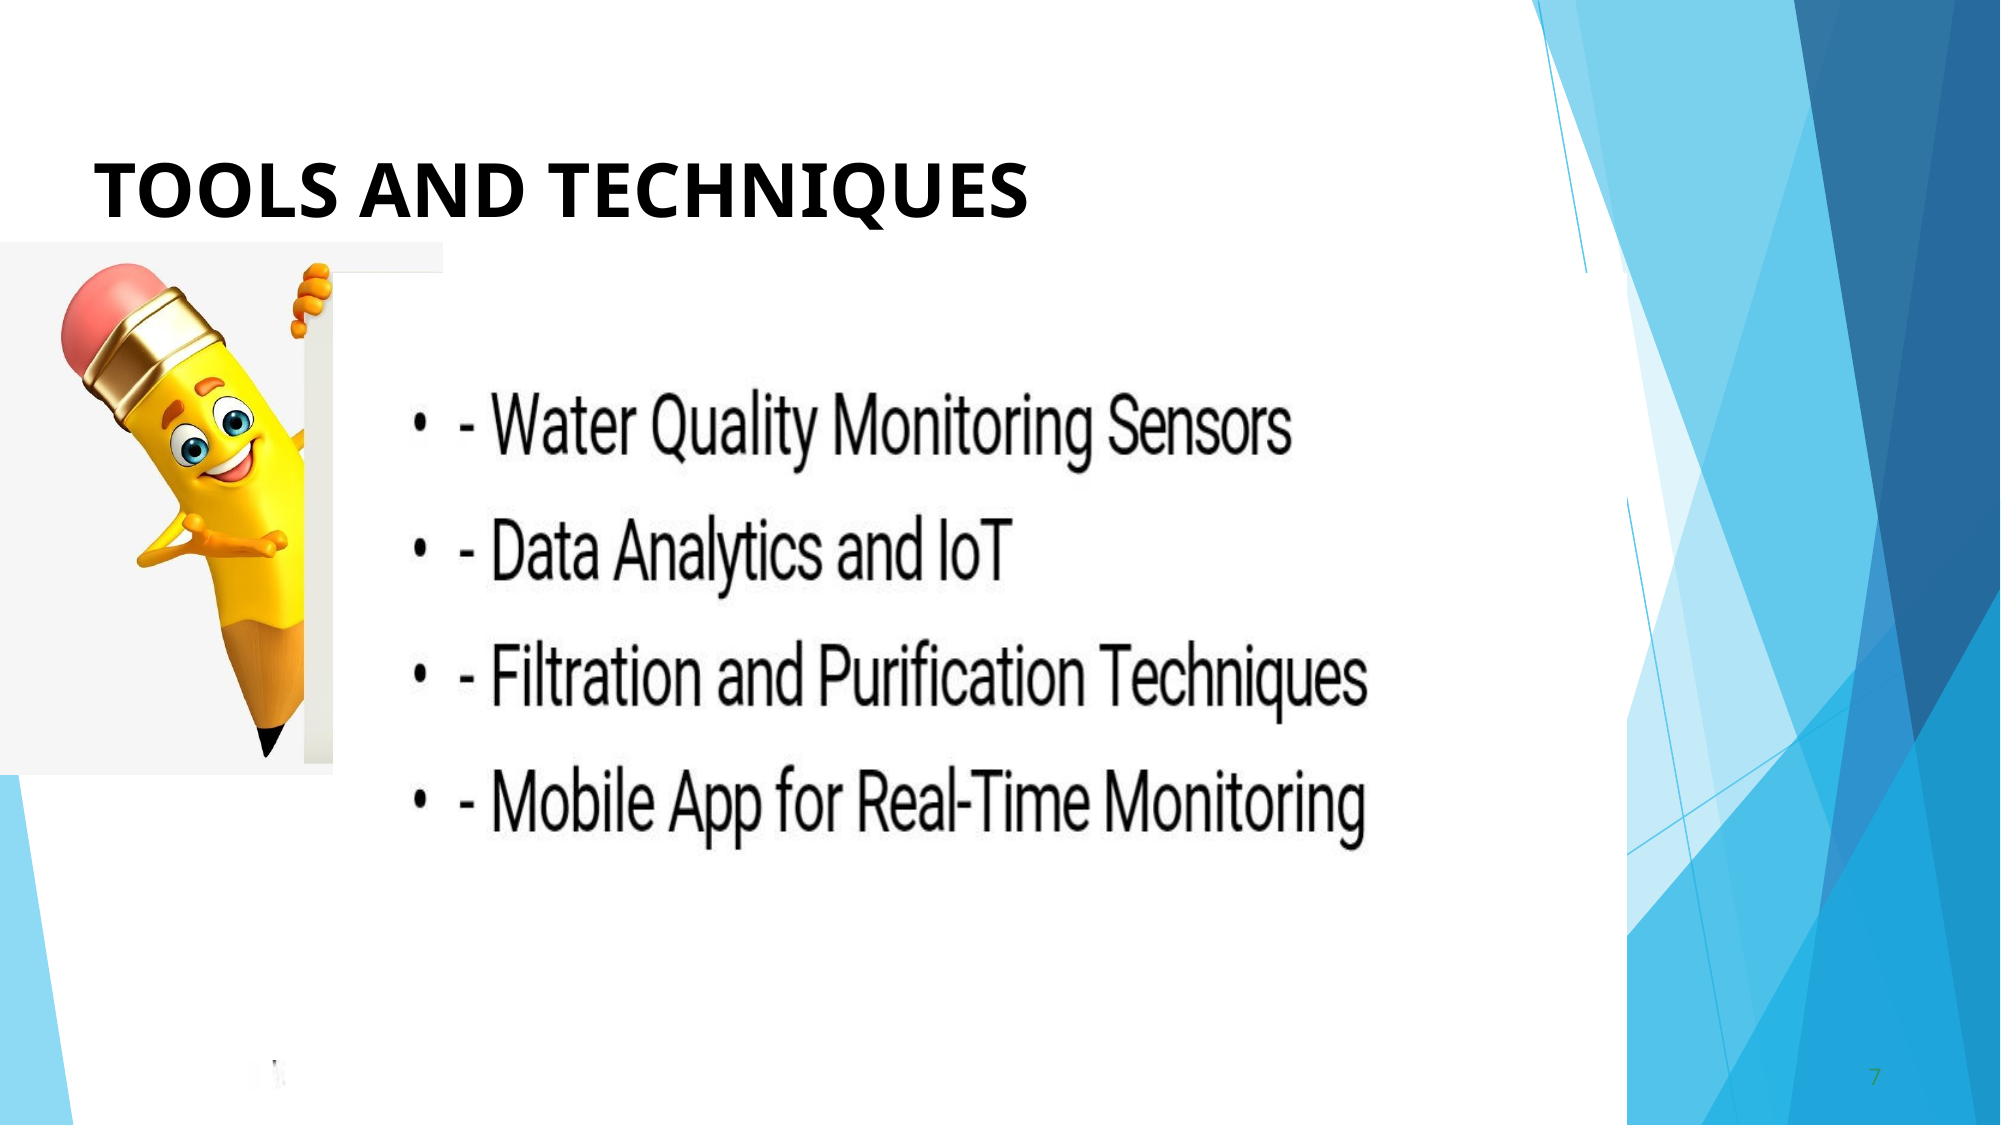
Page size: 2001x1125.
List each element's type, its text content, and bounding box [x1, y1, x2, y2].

title TOOLS AND TECHNIQUES [91, 140, 1694, 331]
picture [0, 241, 1627, 1125]
slide_number 7 [1862, 1061, 1888, 1125]
